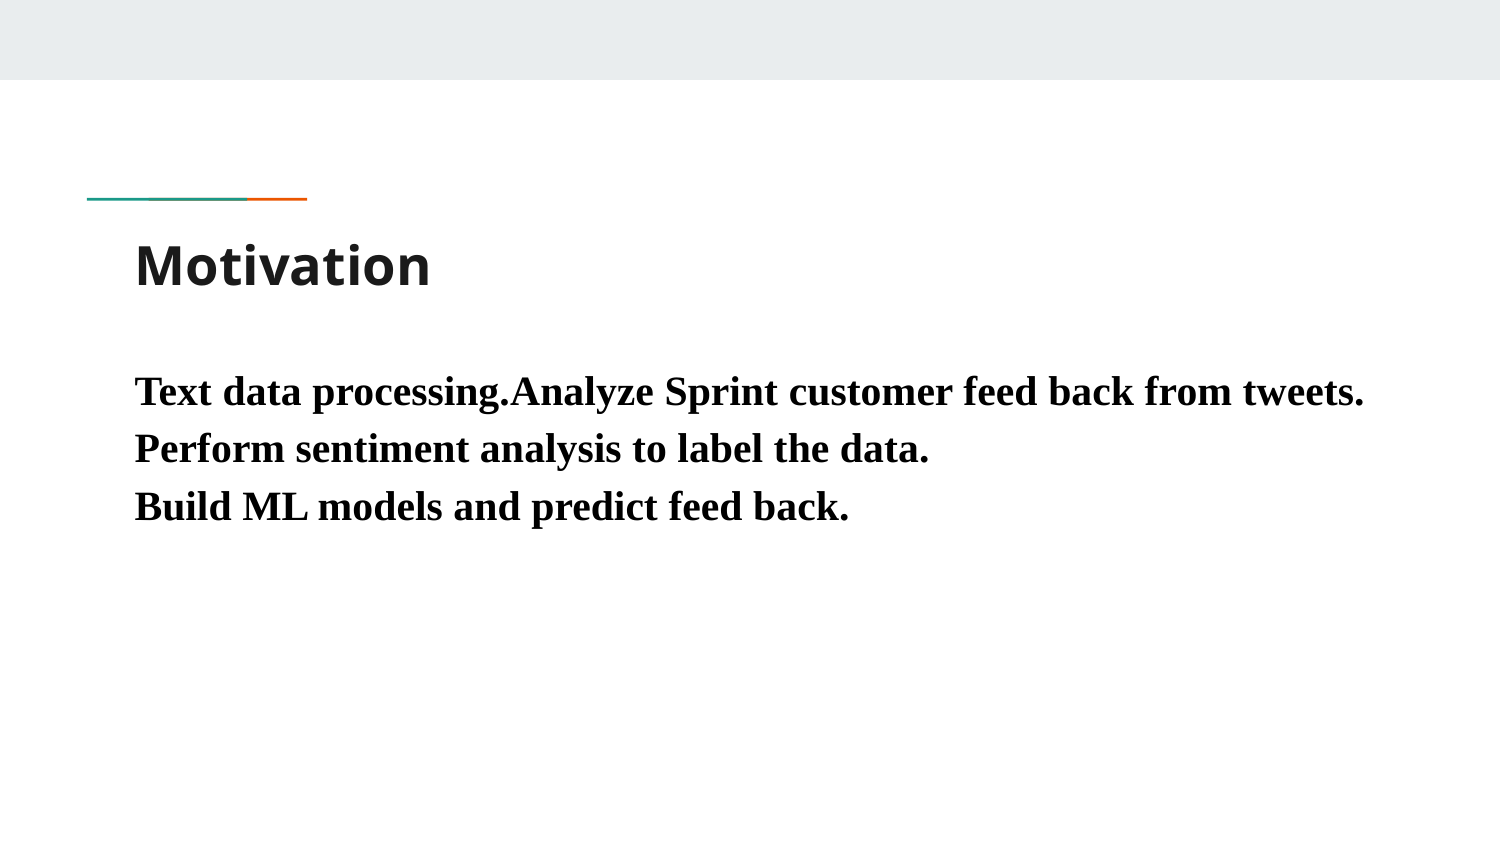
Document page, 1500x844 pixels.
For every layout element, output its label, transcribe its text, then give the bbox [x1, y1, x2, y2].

title Motivation [119, 216, 1381, 305]
list Text data processing.Analyze Sprint customer feed back from tweets. Perform sentiment analysis to label the data. Build ML models and predict feed back. [119, 341, 1381, 712]
